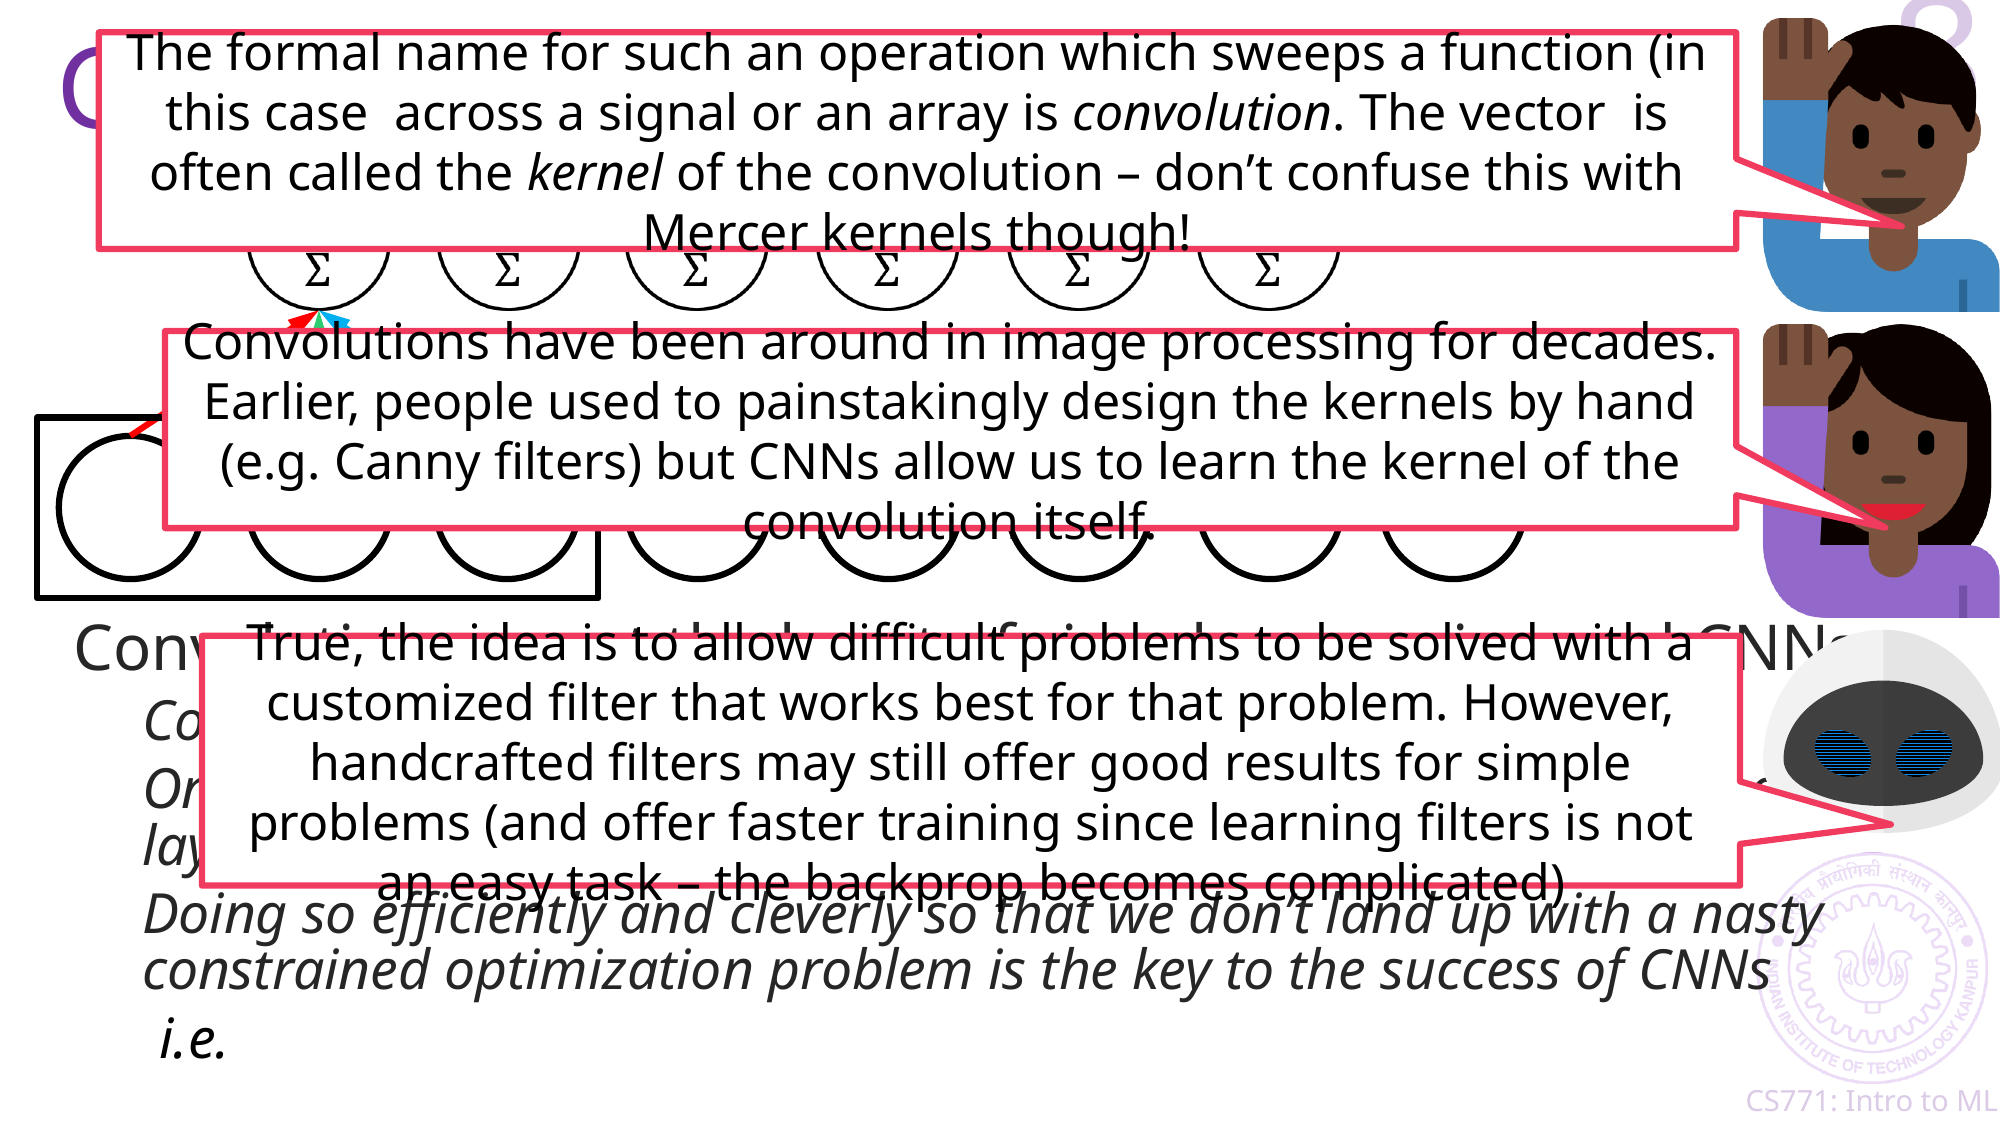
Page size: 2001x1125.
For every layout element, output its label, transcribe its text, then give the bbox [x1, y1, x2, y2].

picture [246, 164, 392, 310]
text_box [628, 530, 767, 581]
text_box [1384, 530, 1523, 581]
picture [624, 164, 769, 311]
text_box [36, 416, 599, 599]
picture [1734, 324, 2000, 618]
text_box [1201, 530, 1340, 581]
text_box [1762, 629, 2000, 834]
text_box Convolutions have been around in image processing for decades. Earlier, people used to painstakingly design the kernels by hand (e.g. Canny filters) but CNNs allow us to learn the kernel of the convolution itself. [164, 329, 1734, 530]
text_box True, the idea is to allow difficult problems to be solved with a customized filter that works best for that problem. However, handcrafted filters may still offer good results for simple problems (and offer faster training since learning filters is not an easy task – the backprop becomes complicated) [200, 634, 1826, 887]
picture [1196, 164, 1341, 311]
picture [1005, 164, 1151, 311]
title Convolution Operation [41, 5, 1945, 183]
picture [814, 164, 960, 311]
text_box [819, 530, 958, 581]
text_box [1010, 530, 1149, 581]
slide_number 8 [1520, 6, 2000, 29]
picture [436, 164, 582, 311]
picture [1734, 18, 2000, 312]
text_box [130, 310, 508, 437]
